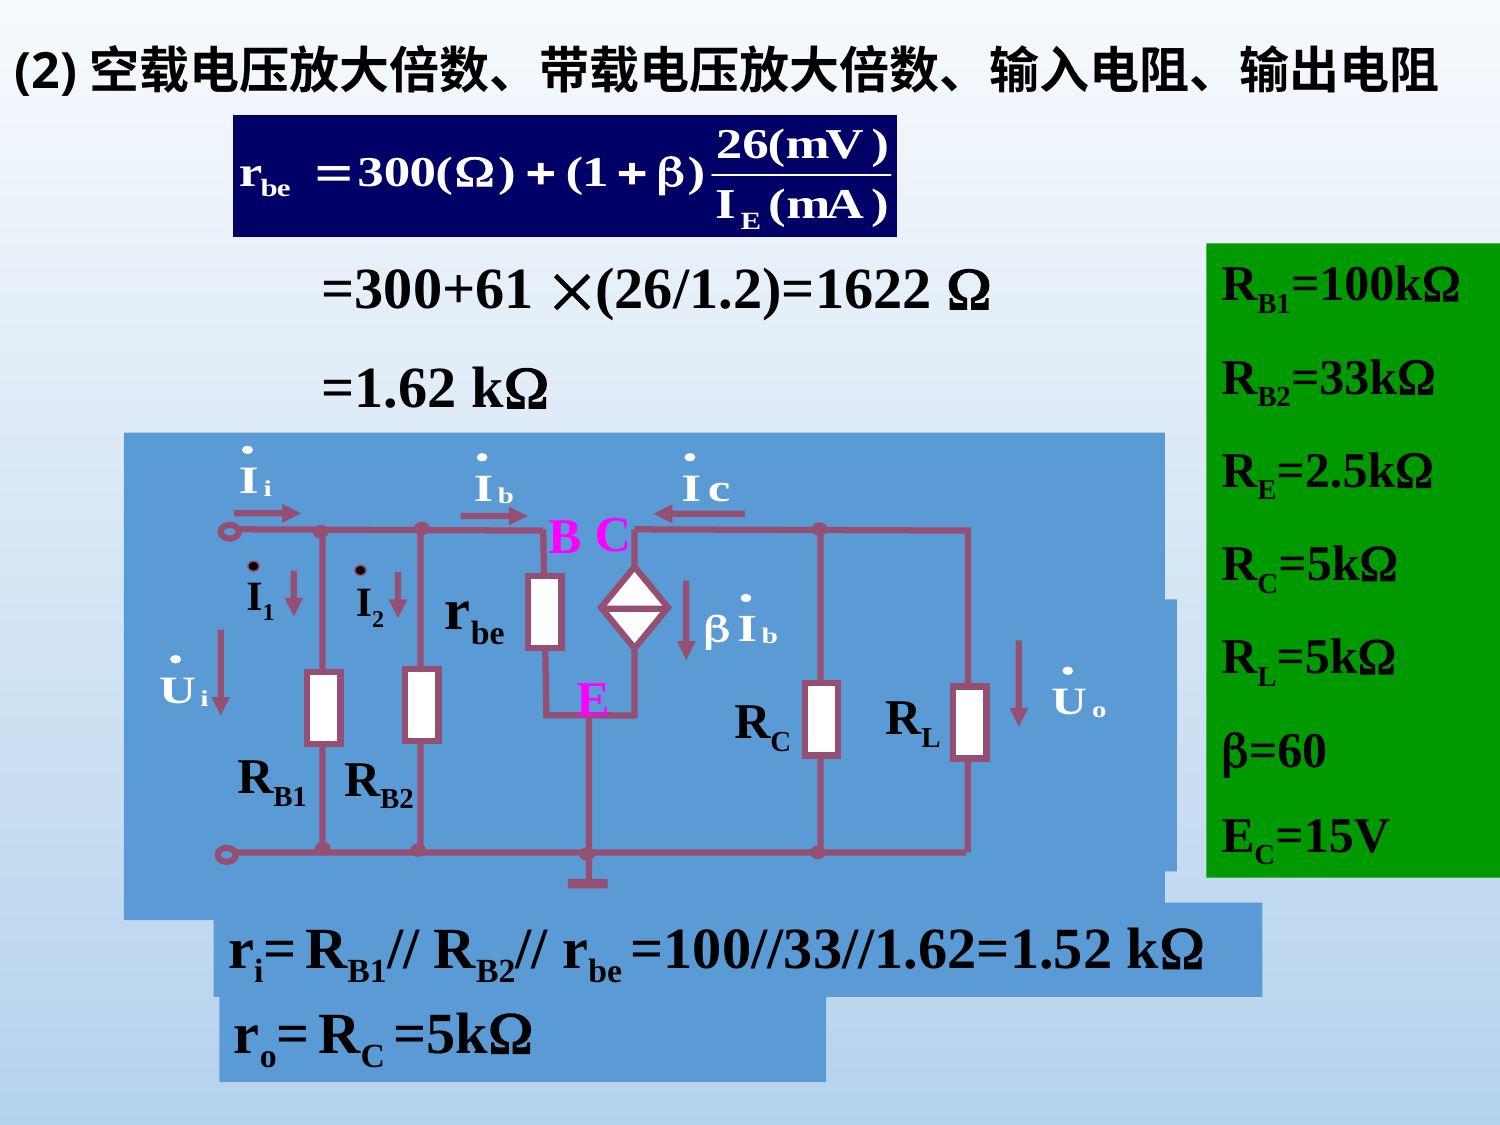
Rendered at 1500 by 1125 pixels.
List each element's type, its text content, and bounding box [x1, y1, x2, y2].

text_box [1166, 599, 1177, 872]
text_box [218, 113, 1021, 432]
text_box ri= RB1// RB2// rbe =100//33//1.62=1.52 k [213, 902, 1263, 997]
text_box ro= RC =5k [219, 987, 827, 1082]
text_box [123, 432, 1166, 921]
text_box (2)空载电压放大倍数、带载电压放大倍数、输入电阻、输出电阻 [0, 30, 1459, 106]
text_box RB1=100k RB2=33k RE=2.5k RC=5k RL=5k =60 EC=15V [1206, 243, 1500, 878]
